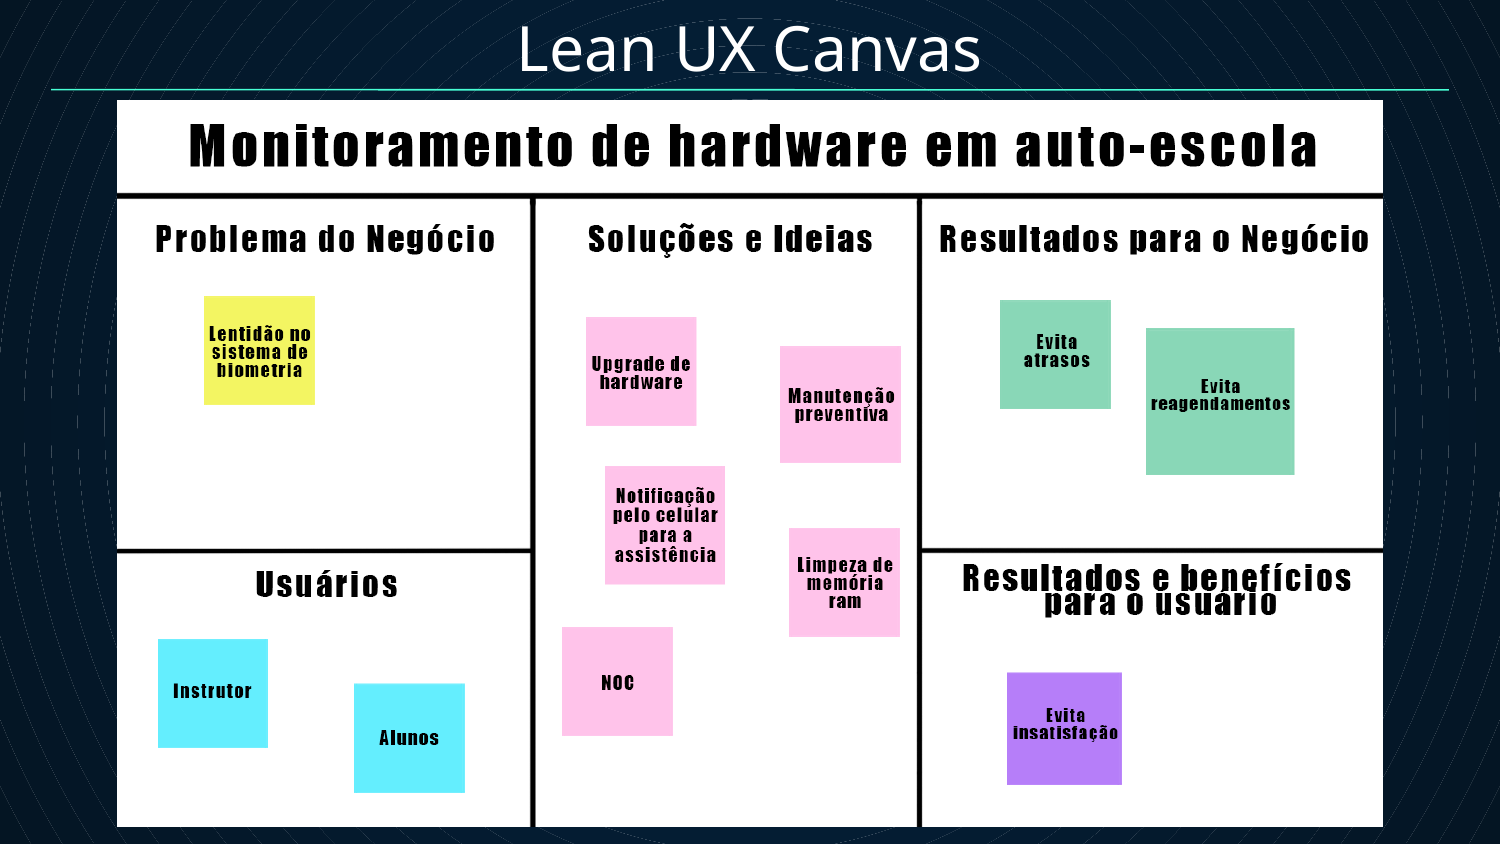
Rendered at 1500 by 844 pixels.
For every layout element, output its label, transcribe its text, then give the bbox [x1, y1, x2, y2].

picture [116, 100, 1383, 827]
title Lean UX Canvas [51, 0, 1449, 89]
title Lean UX Canvas [51, 90, 1449, 100]
